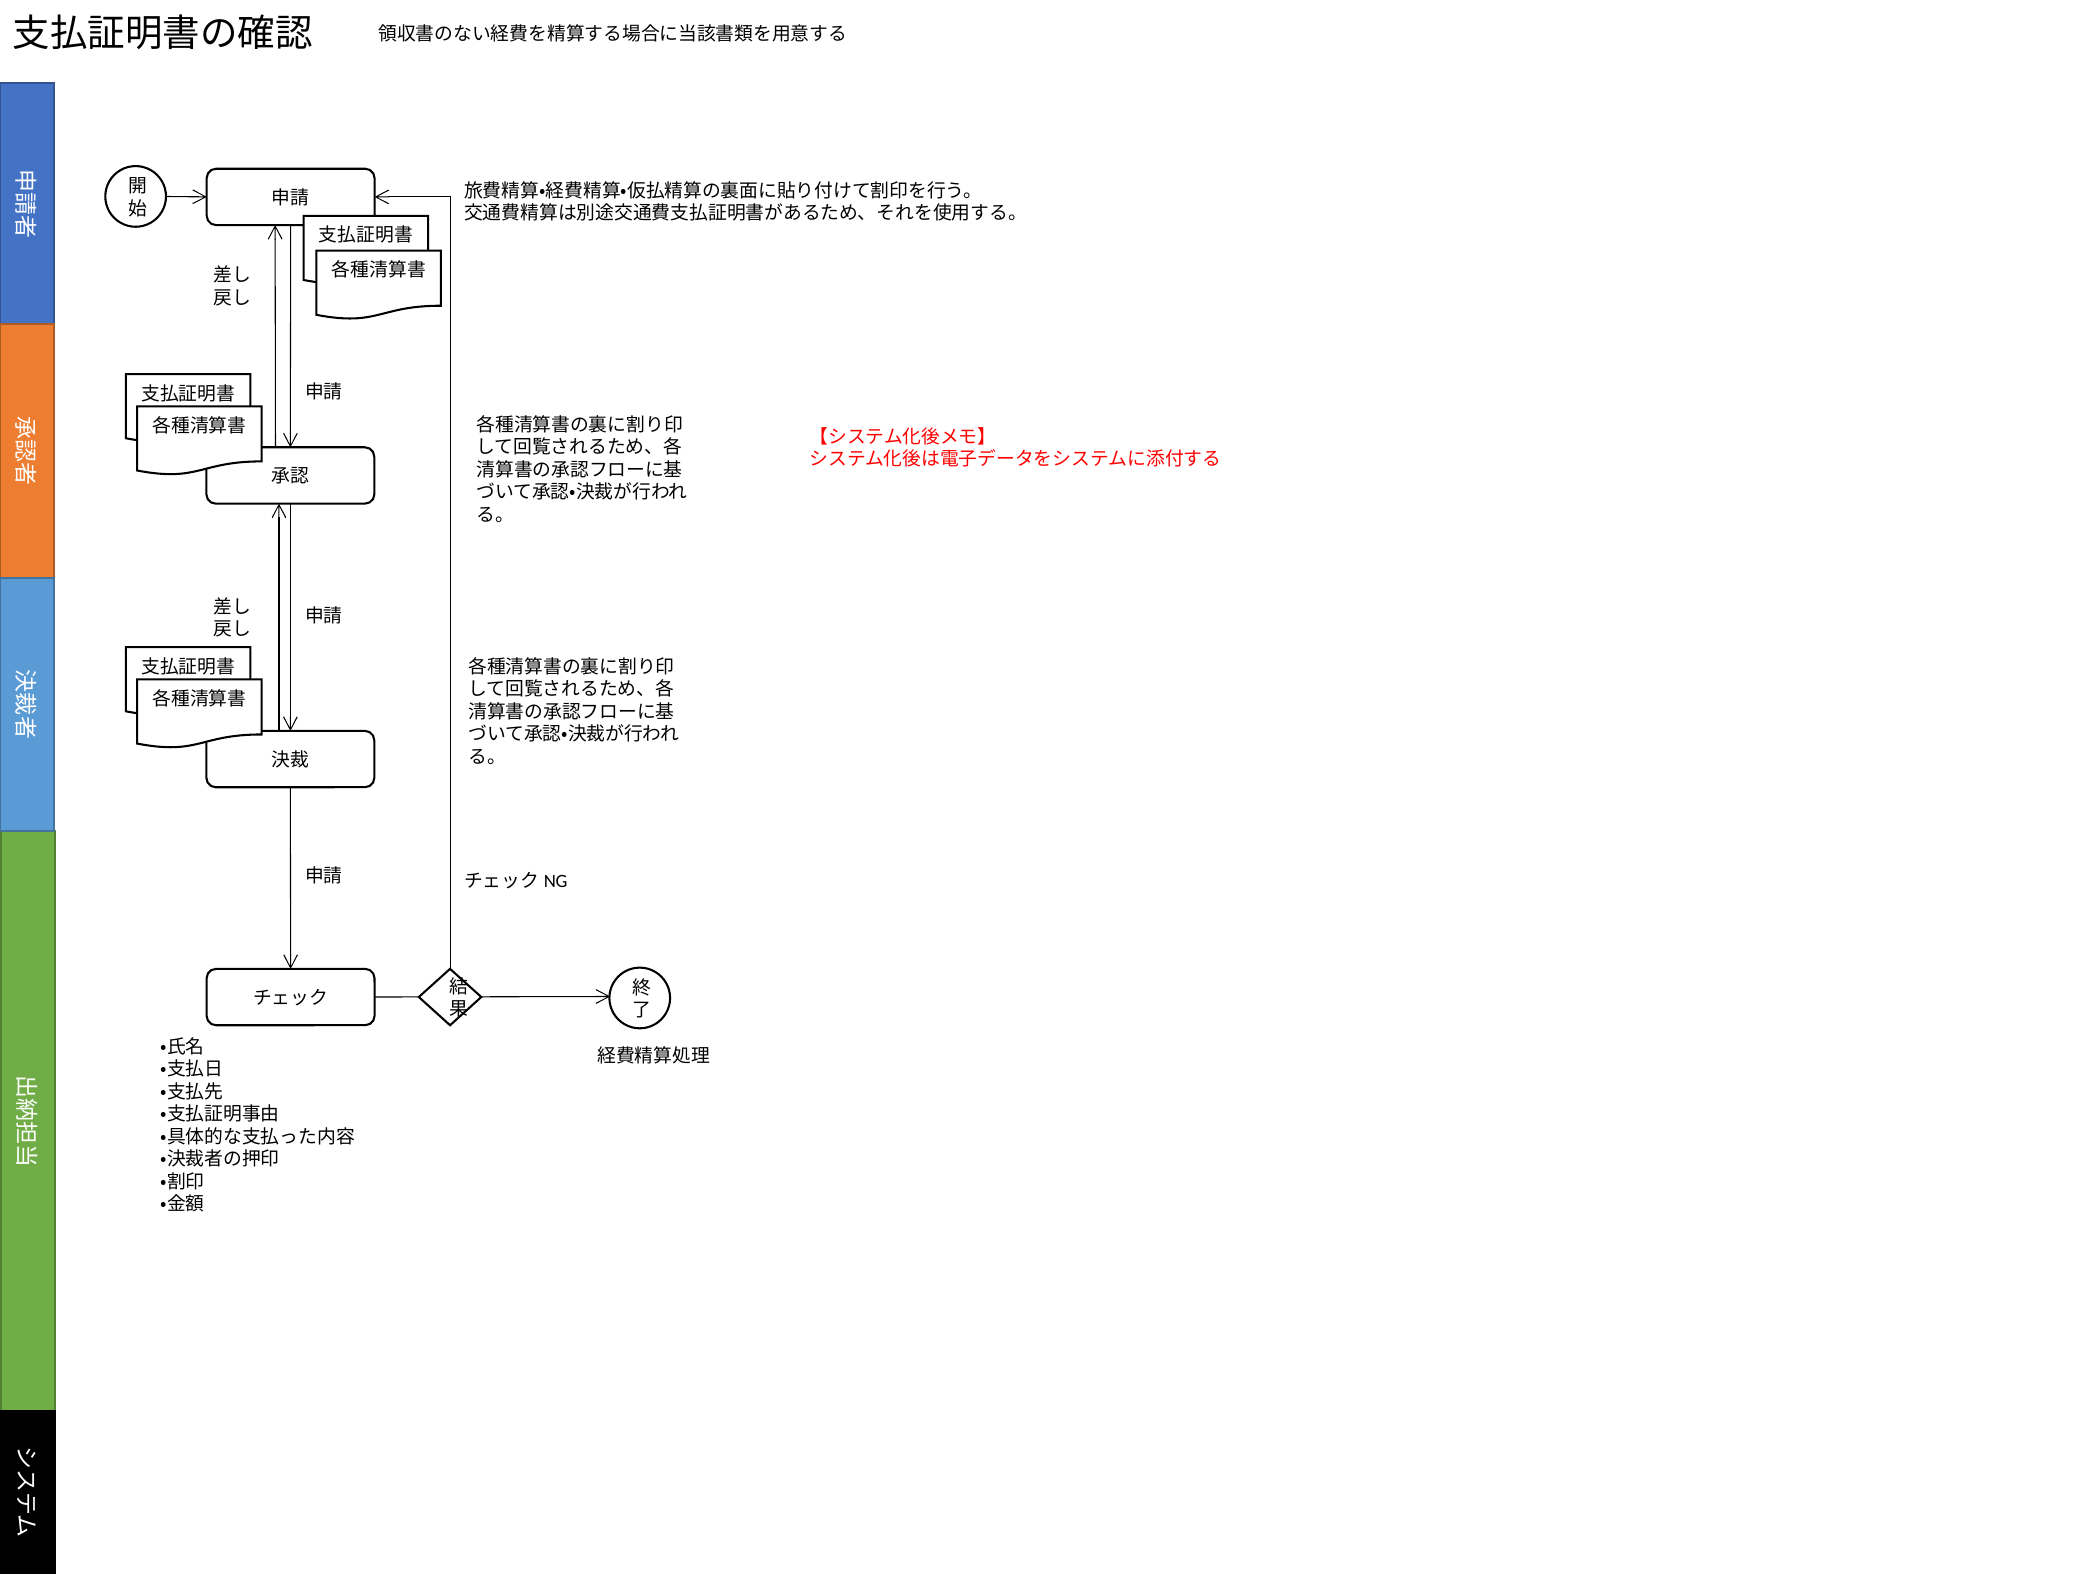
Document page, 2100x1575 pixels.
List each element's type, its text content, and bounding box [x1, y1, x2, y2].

text_box 承認 [205, 446, 374, 505]
text_box 経費精算処理 [582, 1036, 728, 1074]
text_box 各種清算書 [315, 249, 374, 320]
text_box 旅費精算・経費精算・仮払精算の裏面に貼り付けて割印を行う。 交通費精算は別途交通費支払証明書があるため、それを使用する。 [449, 171, 1056, 231]
text_box ・氏名 ・支払日 ・支払先 ・支払証明事由 ・具体的な支払った内容 ・決裁者の押印 ・割印 ・金額 [145, 1026, 640, 1222]
text_box 【システム化後メモ】 システム化後は電子データをシステムに添付する [794, 416, 1290, 477]
text_box チェックNG [451, 861, 595, 899]
text_box 出納担当 [0, 830, 56, 1410]
text_box 決裁 [205, 729, 374, 789]
text_box 終了 [608, 966, 672, 1030]
text_box 申請 [291, 855, 367, 894]
text_box 支払証明書の確認 [0, 1, 901, 62]
text_box 申請 [205, 167, 376, 227]
text_box 結果 [418, 998, 482, 1027]
text_box 各種清算書 [136, 678, 263, 749]
text_box 申請 [291, 372, 367, 410]
text_box 差し戻し [198, 587, 275, 647]
text_box 支払証明書 [302, 214, 374, 283]
text_box 申請者 [0, 82, 55, 323]
text_box 領収書のない経費を精算する場合に当該書類を用意する [363, 14, 1227, 52]
text_box 差し戻し [198, 255, 274, 316]
text_box システム [0, 1410, 56, 1574]
text_box チェック [205, 967, 376, 1026]
text_box 各種清算書 [136, 405, 263, 476]
text_box 各種清算書の裏に割り印して回覧されるため、各清算書の承認フローに基づいて承認・決裁が行われる。 [461, 405, 704, 533]
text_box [374, 196, 451, 969]
text_box 申請 [291, 596, 367, 634]
text_box 支払証明書 [124, 373, 252, 442]
text_box 開始 [104, 165, 167, 228]
text_box 結果 [418, 968, 482, 996]
text_box 各種清算書の裏に割り印して回覧されるため、各清算書の承認フローに基づいて承認・決裁が行われる。 [453, 647, 696, 775]
text_box 支払証明書 [124, 646, 252, 715]
text_box 承認者 [0, 323, 55, 577]
text_box 決裁者 [0, 577, 55, 832]
